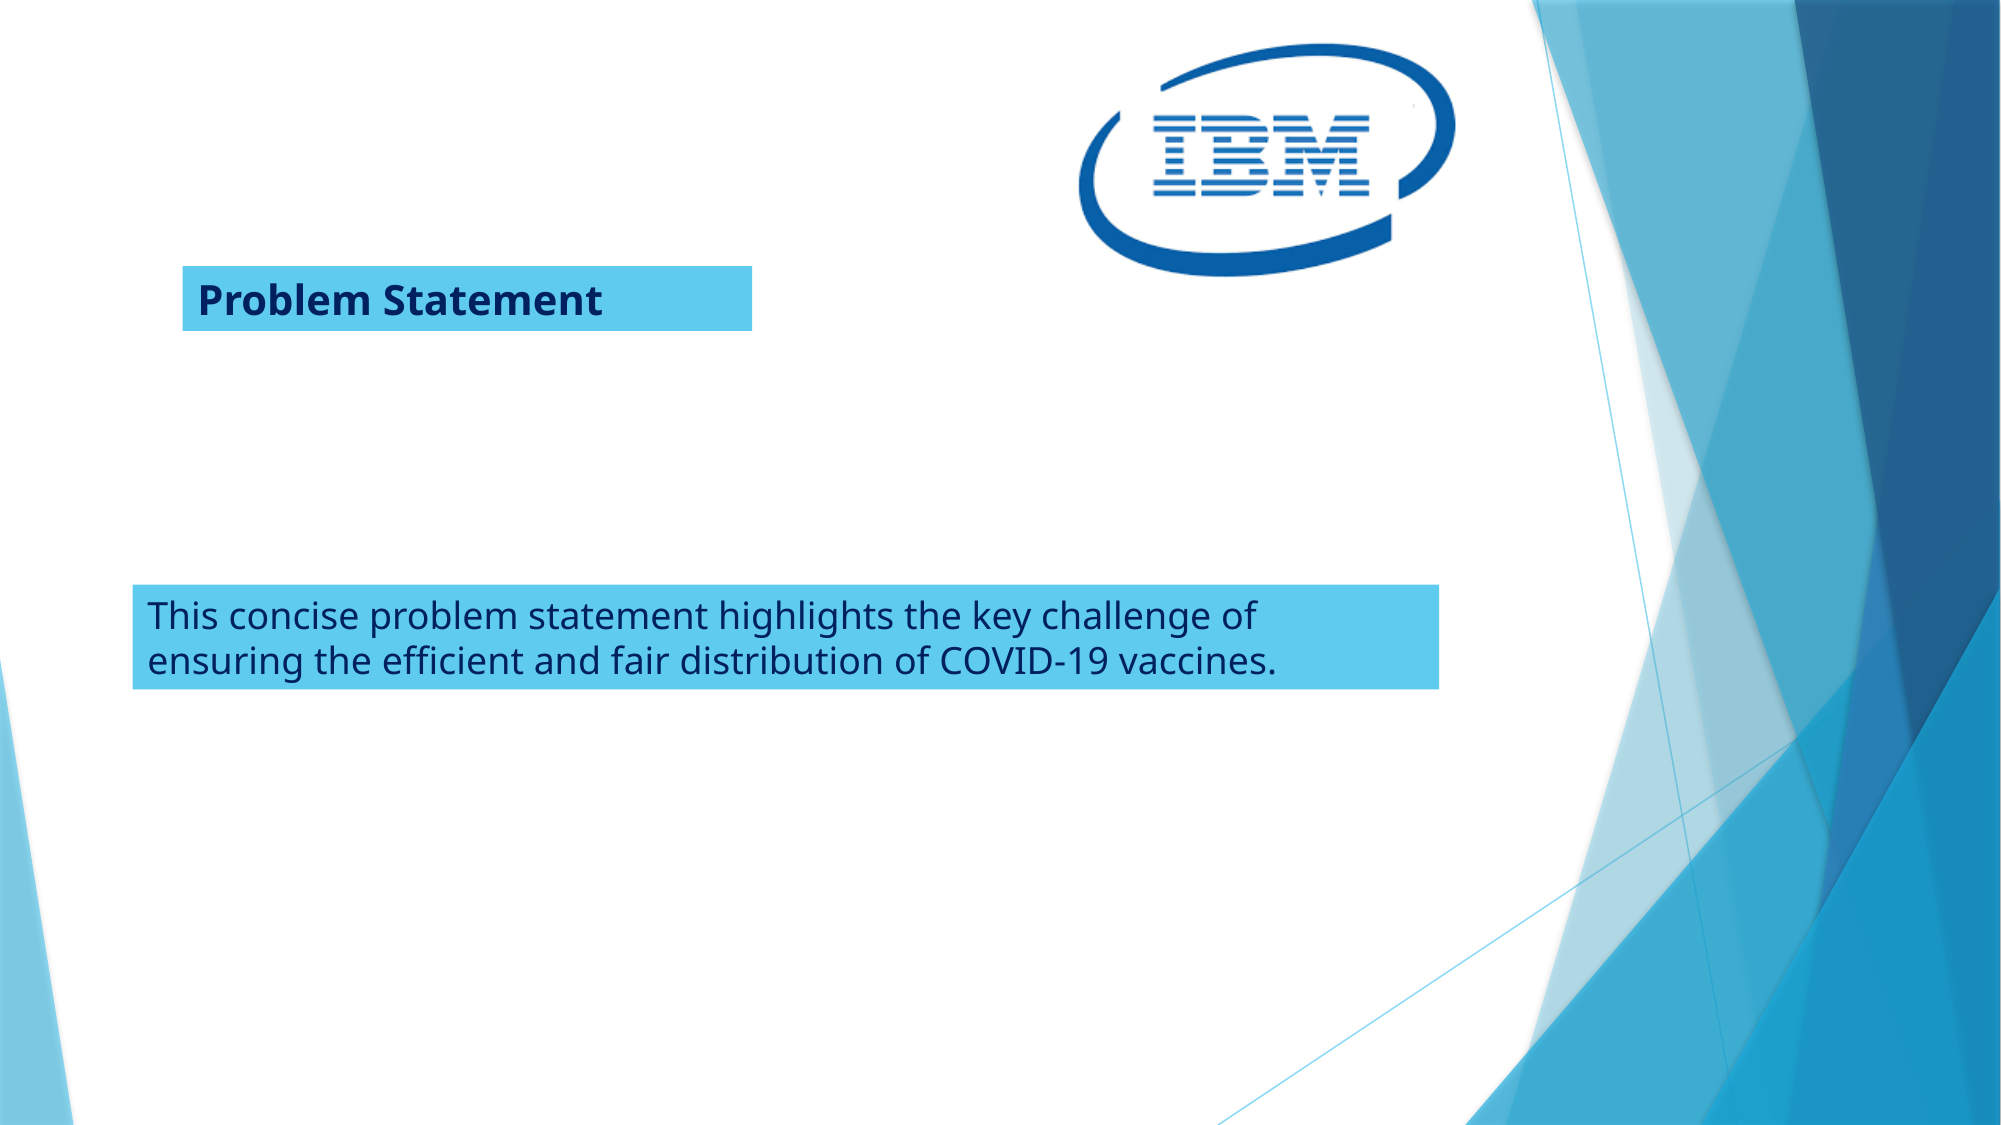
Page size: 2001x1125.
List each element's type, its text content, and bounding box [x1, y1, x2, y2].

picture [1048, 27, 1487, 293]
text_box Problem Statement [182, 266, 753, 331]
text_box This concise problem statement highlights the key challenge of ensuring the efficient and fair distribution of COVID-19 vaccines. [132, 584, 1440, 690]
